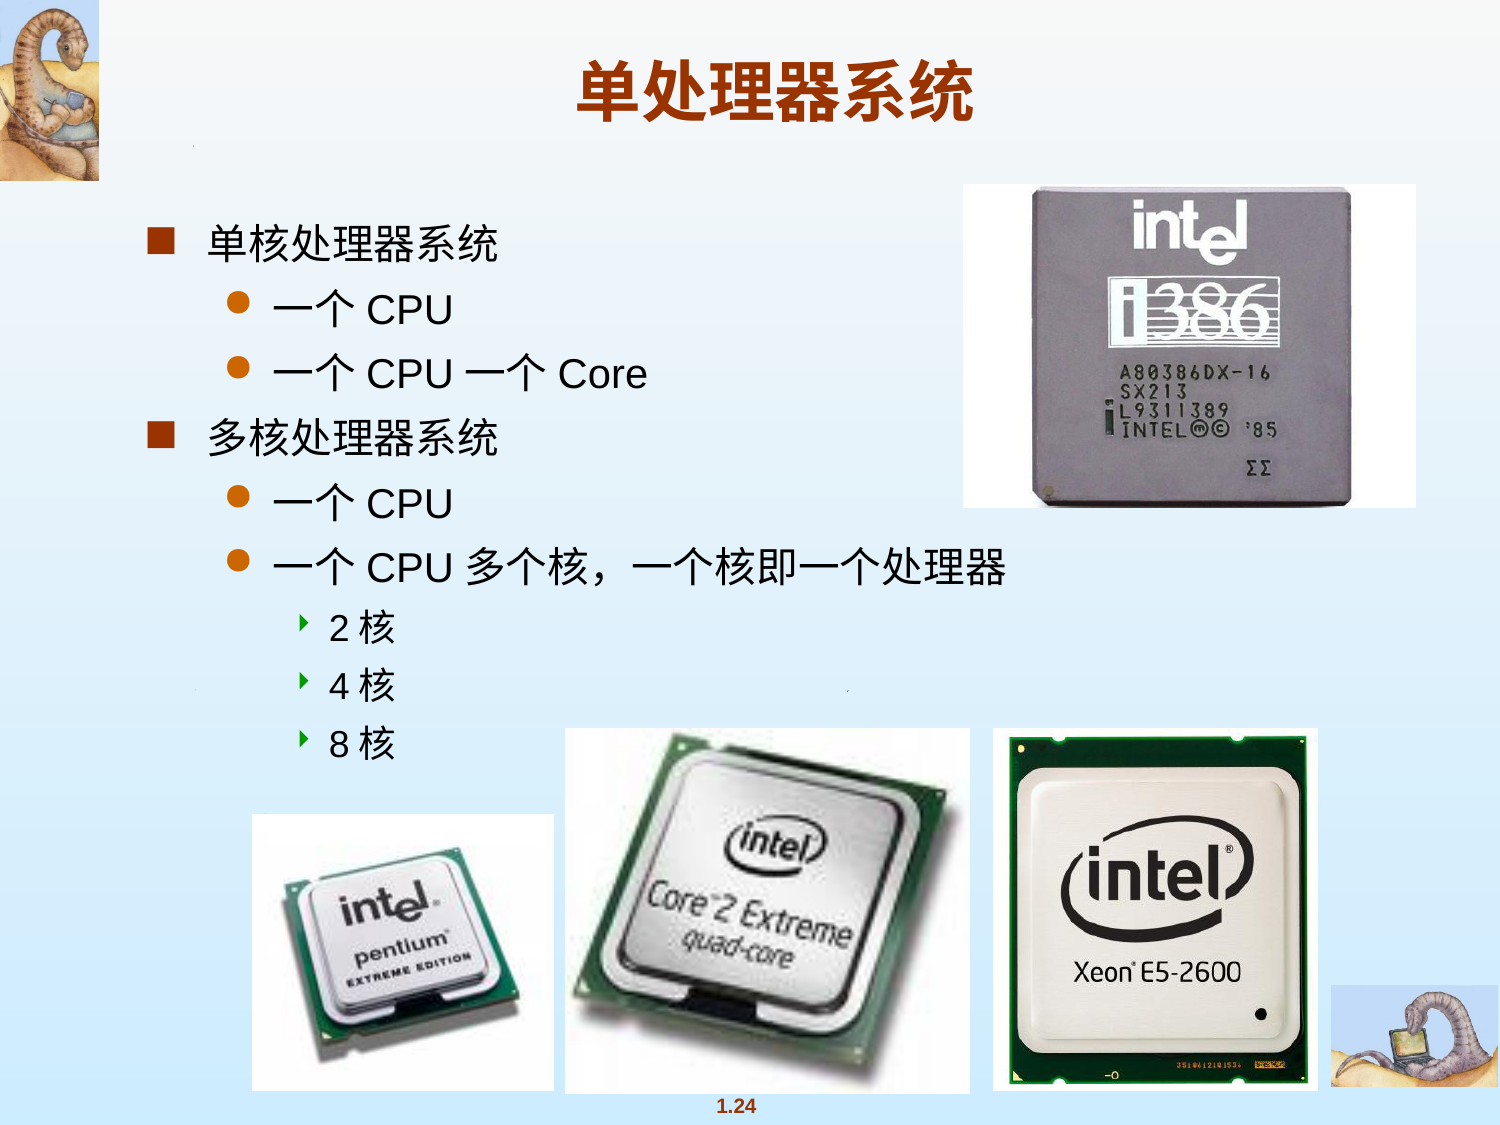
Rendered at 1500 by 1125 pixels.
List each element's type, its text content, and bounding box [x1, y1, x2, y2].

picture [565, 728, 970, 1094]
list 单核处理器系统 一个CPU 一个CPU一个Core 多核处理器系统 一个CPU 一个CPU多个核，一个核即一个处理器 2核 4核 8核 [135, 210, 1342, 946]
picture [0, 0, 99, 181]
picture [252, 814, 554, 1091]
picture [963, 184, 1416, 508]
title 单处理器系统 [112, 37, 1438, 138]
picture [993, 728, 1318, 1091]
picture [1331, 985, 1498, 1087]
